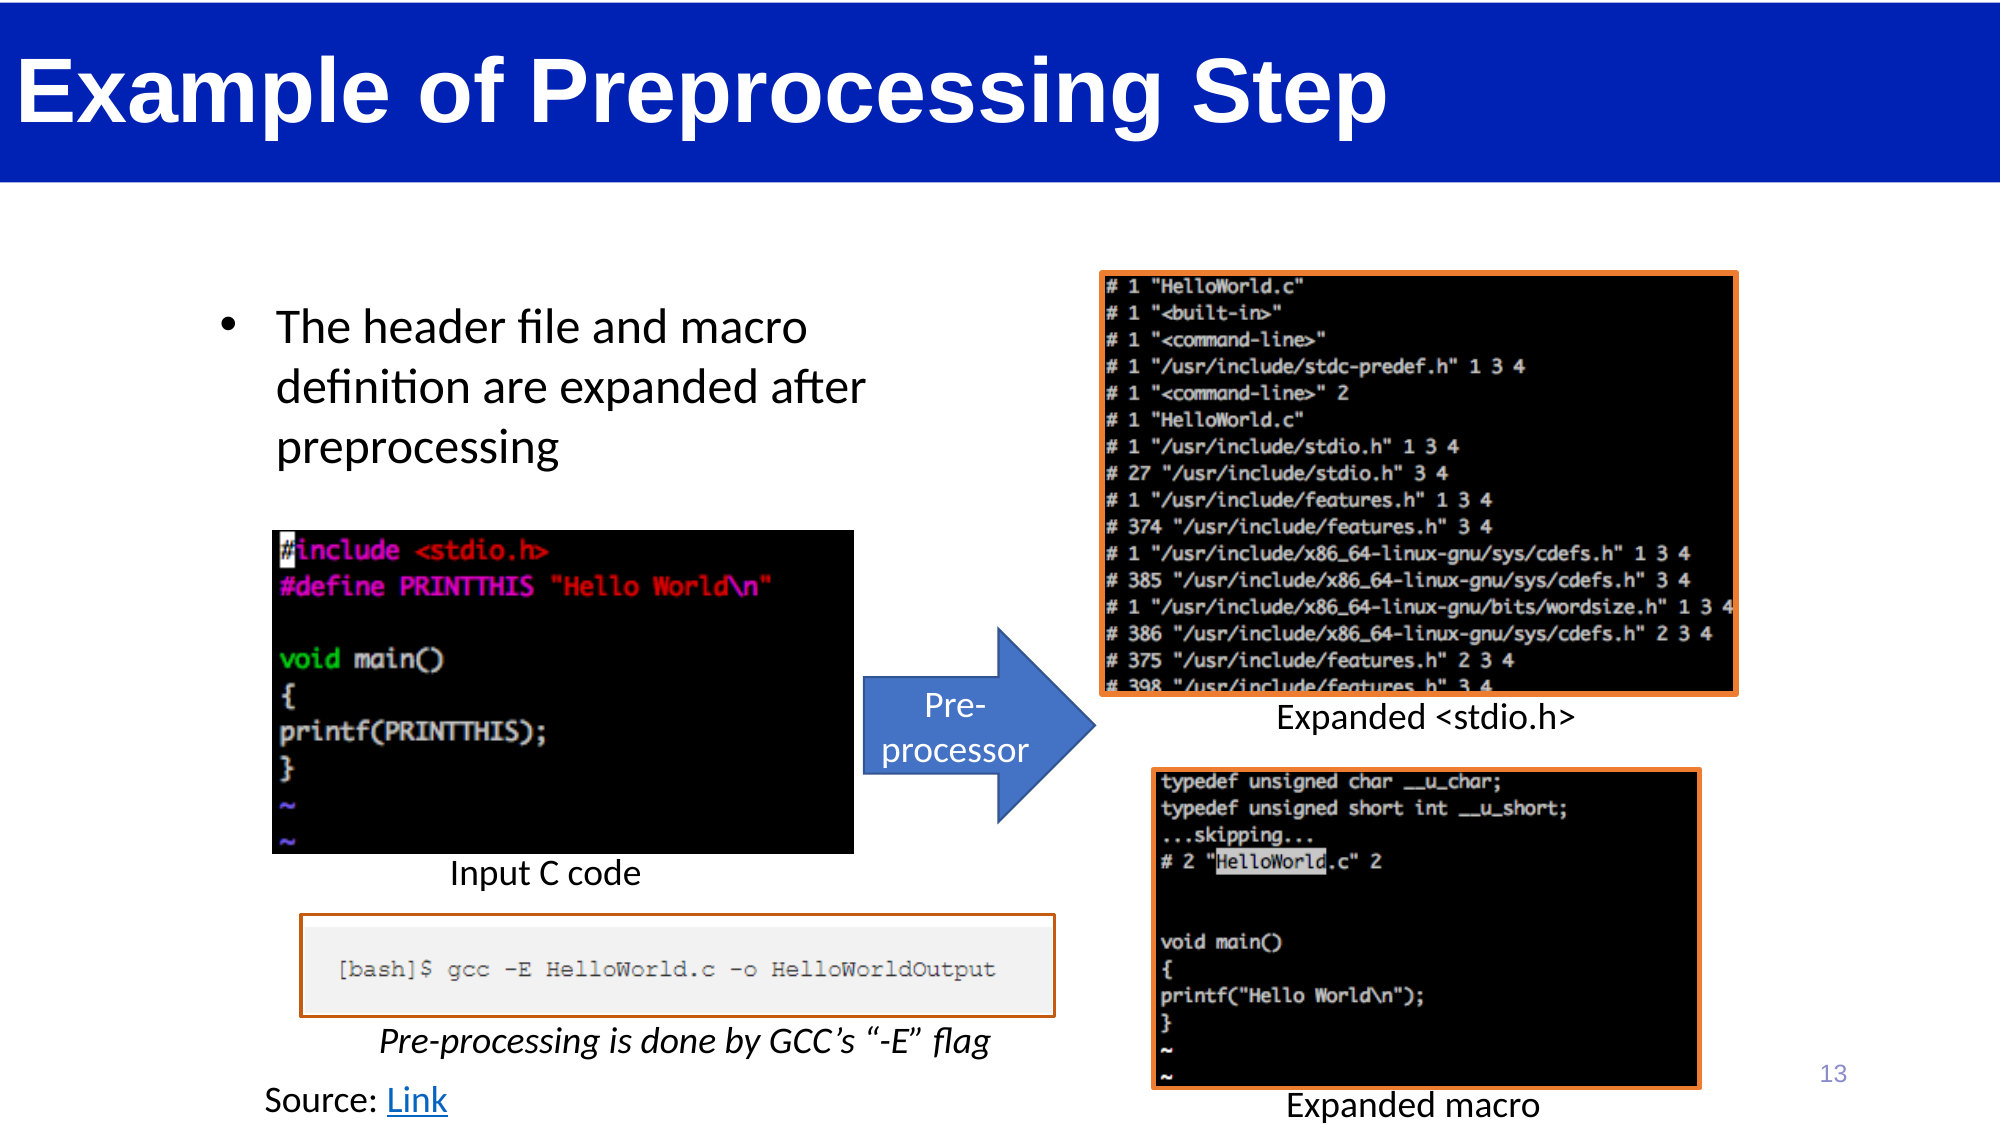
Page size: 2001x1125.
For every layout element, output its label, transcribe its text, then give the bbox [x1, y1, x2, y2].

picture [271, 530, 854, 855]
text_box Input C code [435, 855, 657, 901]
text_box Pre-processor [862, 626, 1097, 825]
slide_number 13 [1556, 1042, 1863, 1103]
picture [302, 915, 1053, 1016]
picture [1155, 771, 1698, 1086]
text_box Source: Link [249, 1067, 1000, 1125]
picture [1105, 275, 1734, 691]
text_box Expanded <stdio.h> [1261, 691, 1592, 744]
text_box Expanded macro [1271, 1086, 1556, 1125]
text_box Pre-processing is done by GCC’s “-E” flag [364, 1008, 1114, 1069]
text_box The header file and macro definition are expanded after preprocessing [204, 286, 973, 481]
title Example of Preprocessing Step [0, 2, 2000, 183]
